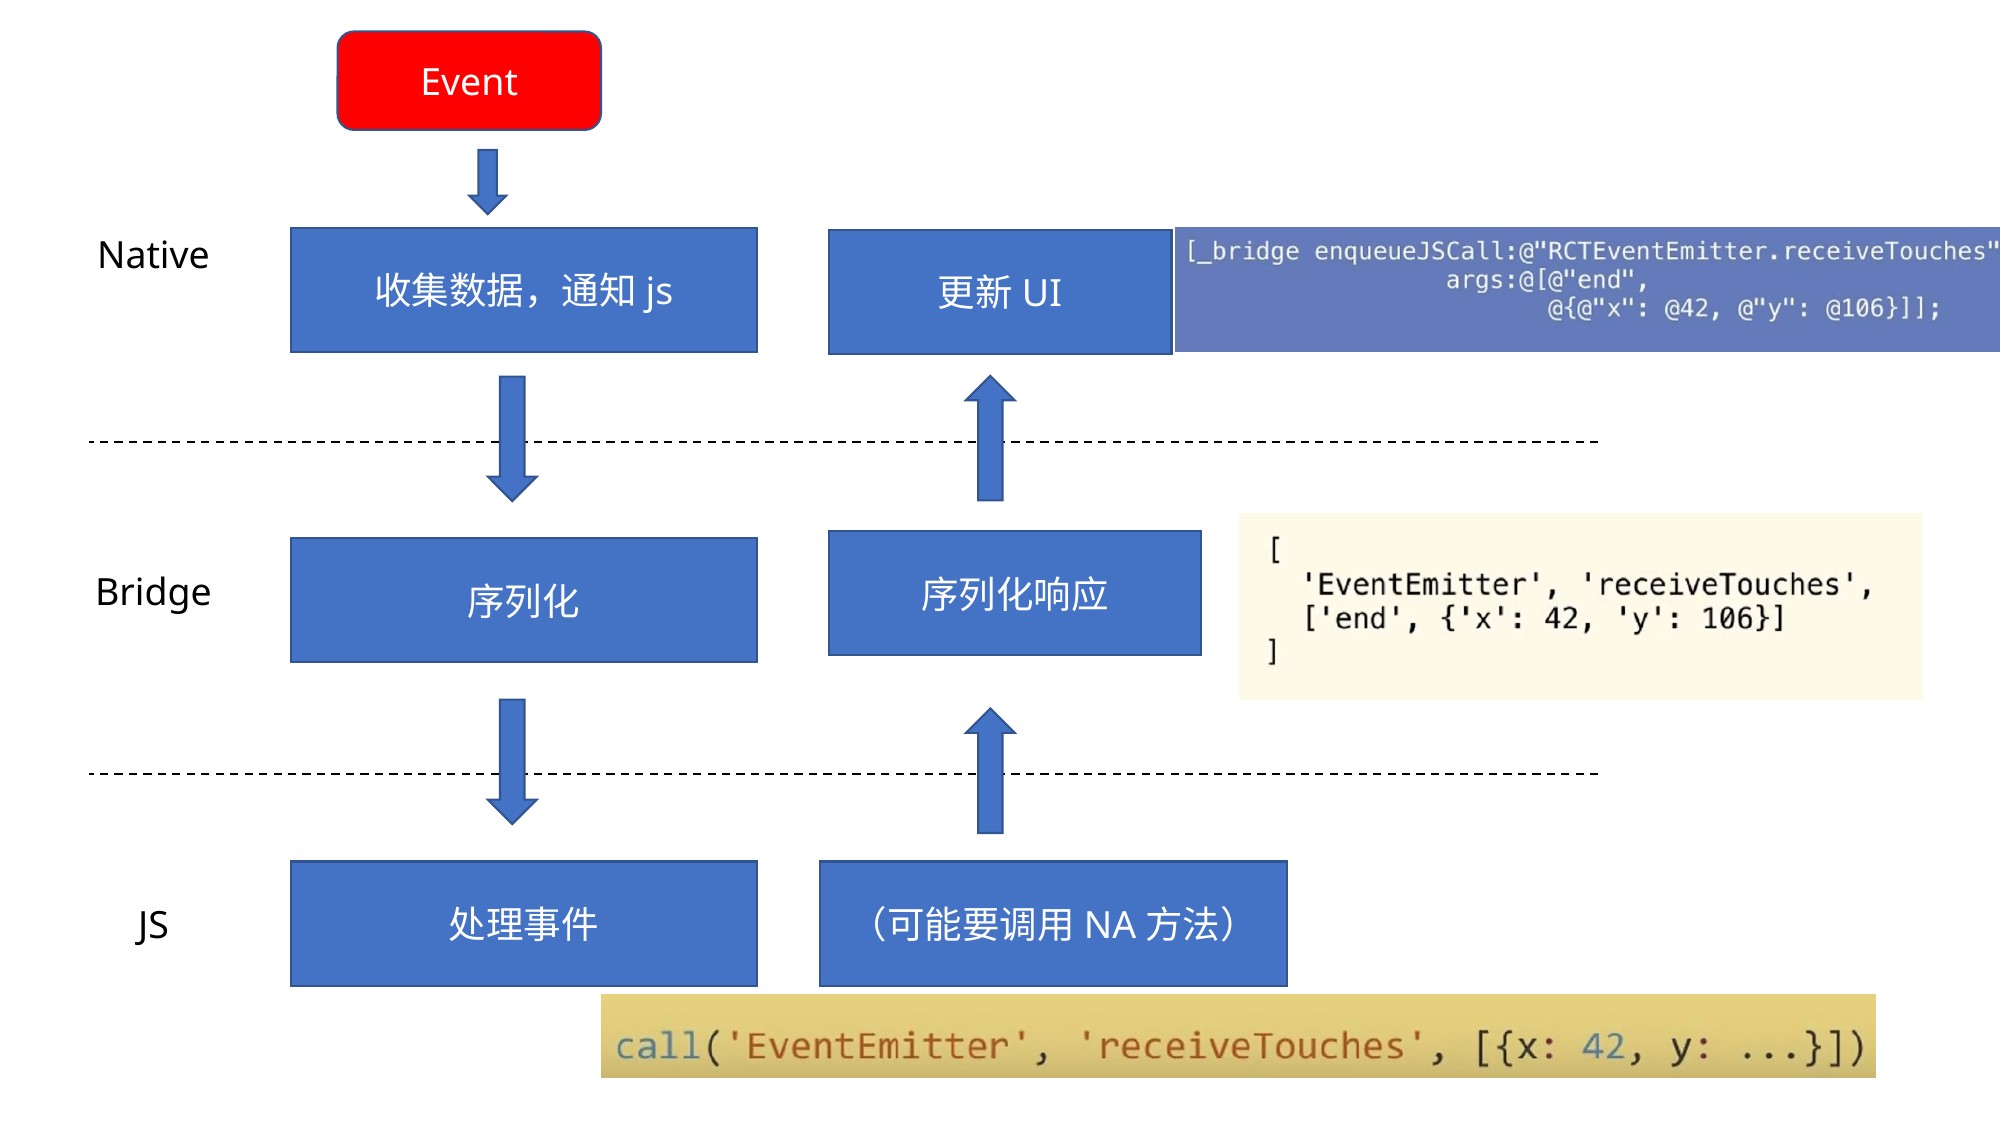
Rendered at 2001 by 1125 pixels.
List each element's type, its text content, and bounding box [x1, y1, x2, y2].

text_box [977, 775, 1004, 835]
text_box 序列化 [290, 537, 758, 663]
text_box Native [0, 200, 308, 306]
text_box 处理事件 [290, 860, 758, 987]
picture [1239, 513, 1923, 700]
text_box [498, 698, 526, 774]
text_box Bridge [0, 537, 290, 643]
text_box （可能要调用NA方法） [819, 860, 1288, 987]
text_box [963, 706, 1018, 774]
text_box [977, 443, 1004, 502]
text_box Event [336, 30, 603, 131]
text_box [485, 443, 540, 503]
text_box 序列化响应 [828, 530, 1202, 656]
text_box [485, 775, 540, 826]
picture [600, 994, 1876, 1078]
text_box [498, 375, 526, 442]
picture [1175, 227, 2000, 353]
text_box JS [0, 871, 290, 977]
text_box 收集数据，通知js [290, 227, 758, 353]
text_box [466, 148, 509, 216]
text_box 更新UI [828, 229, 1173, 355]
text_box [963, 374, 1018, 442]
